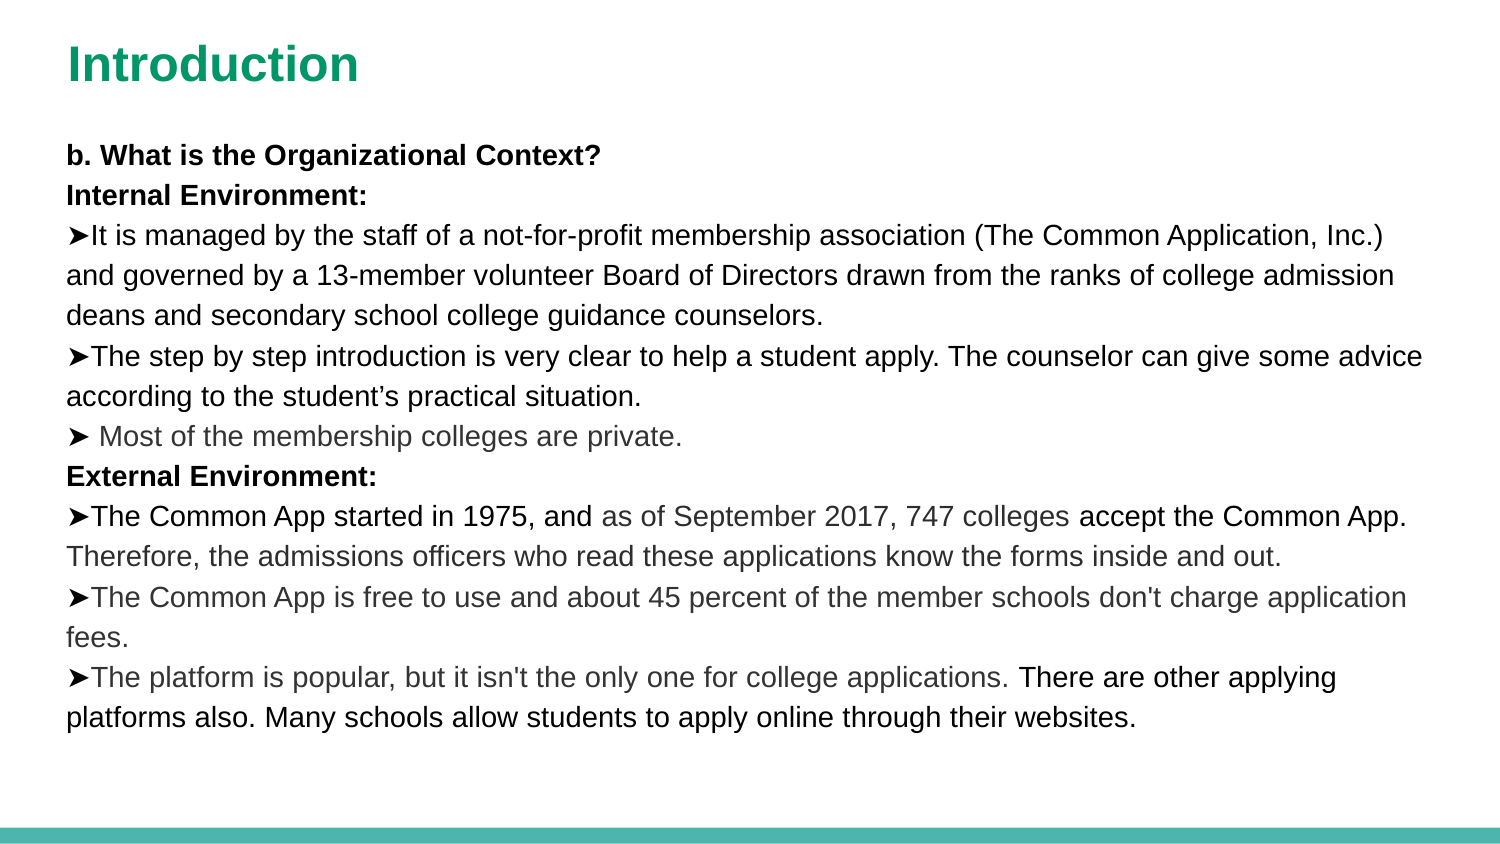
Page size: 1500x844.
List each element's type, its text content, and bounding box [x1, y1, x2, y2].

list b. What is the Organizational Context? Internal Environment: ➤It is managed by the staff of a not-for-profit membership association (The Common Application, Inc.) and governed by a 13-member volunteer Board of Directors drawn from the ranks of college admission deans and secondary school college guidance counselors. ➤The step by step introduction is very clear to help a student apply. The counselor can give some advice according to the student’s practical situation. ➤ Most of the membership colleges are private. External Environment: ➤The Common App started in 1975, and as of September 2017, 747 colleges accept the Common App. Therefore, the admissions officers who read these applications know the forms inside and out. ➤The Common App is free to use and about 45 percent of the member schools don't charge application fees. ➤The platform is popular, but it isn't the only one for college applications. There are other applying platforms also. Many schools allow students to apply online through their websites. [51, 115, 1449, 760]
title Introduction [38, 15, 1437, 132]
